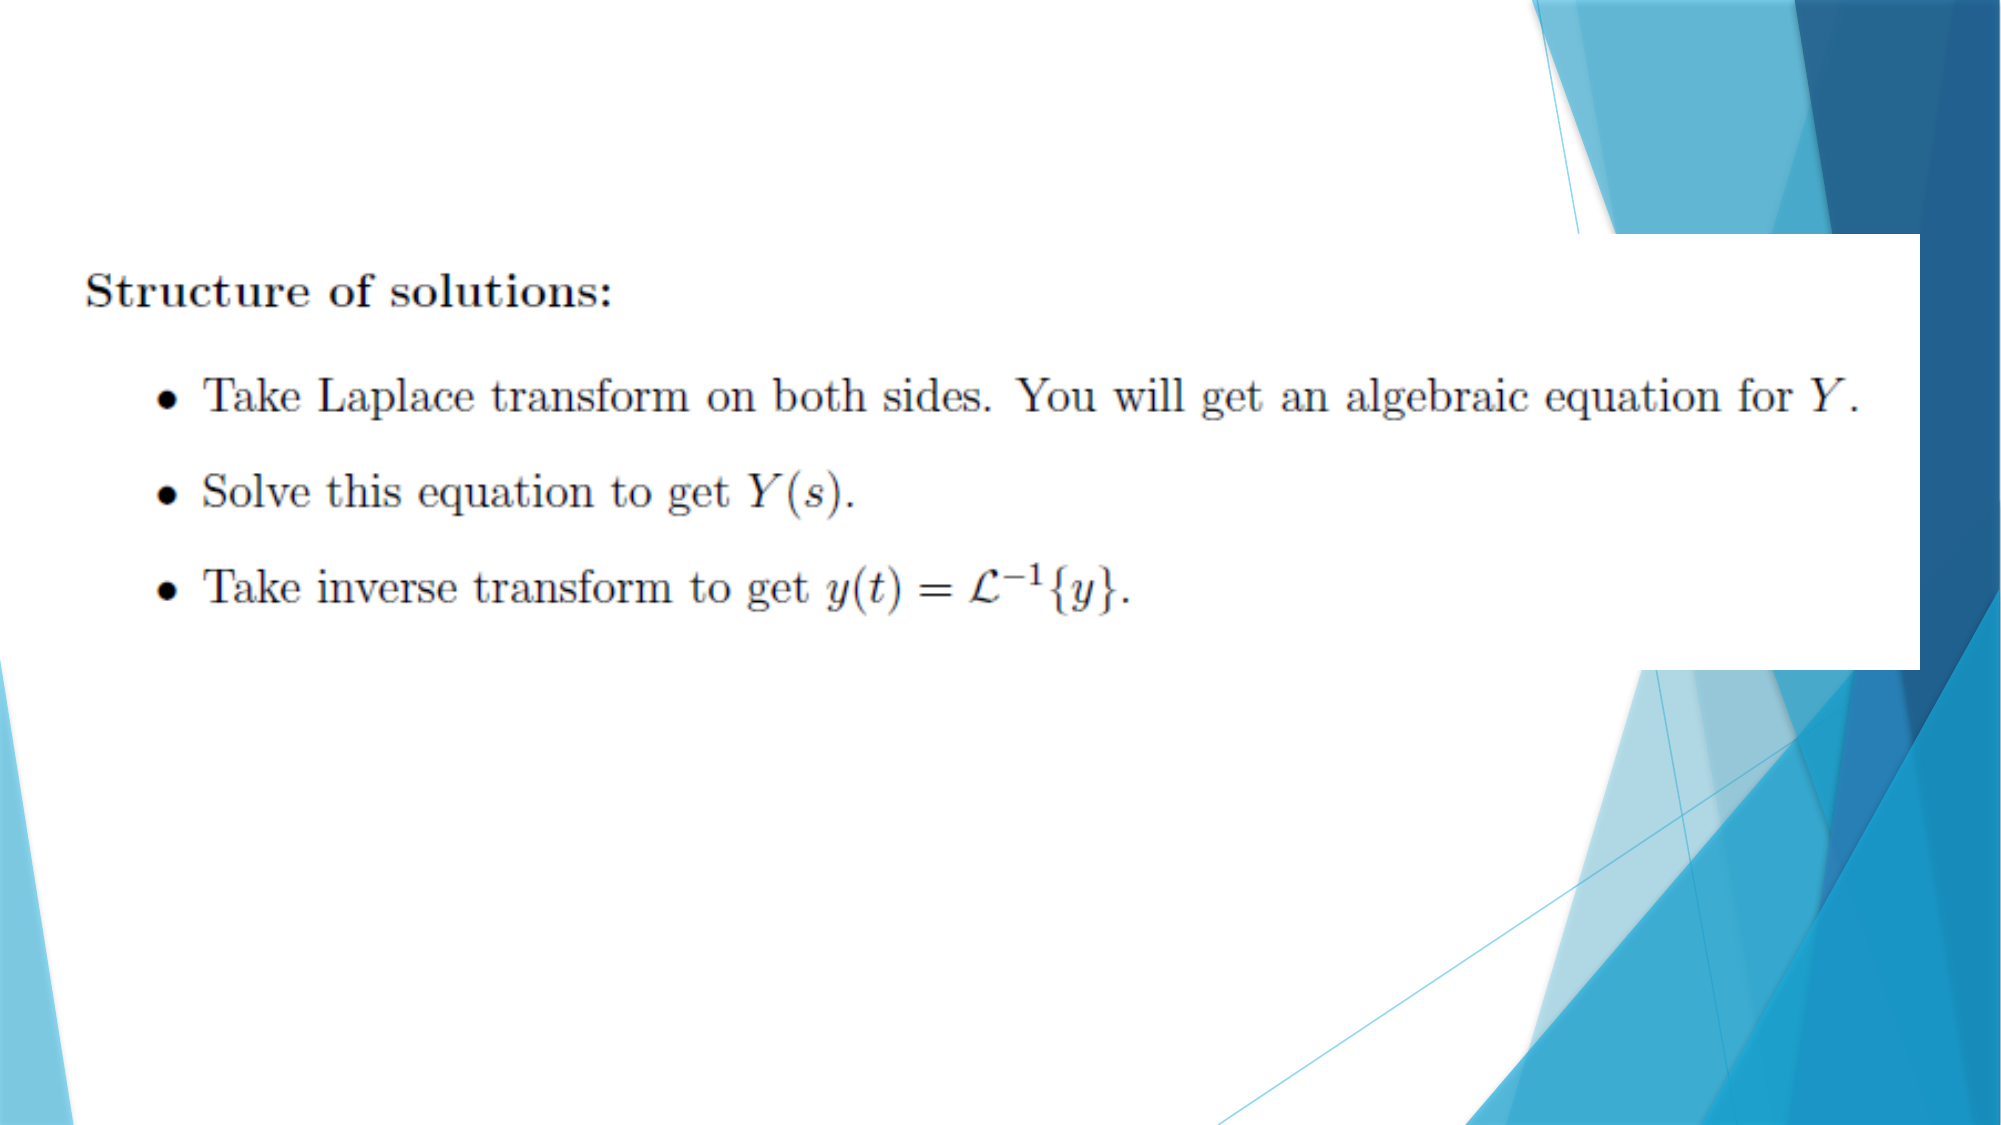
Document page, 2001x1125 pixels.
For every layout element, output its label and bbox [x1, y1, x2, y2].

picture [79, 234, 1921, 670]
